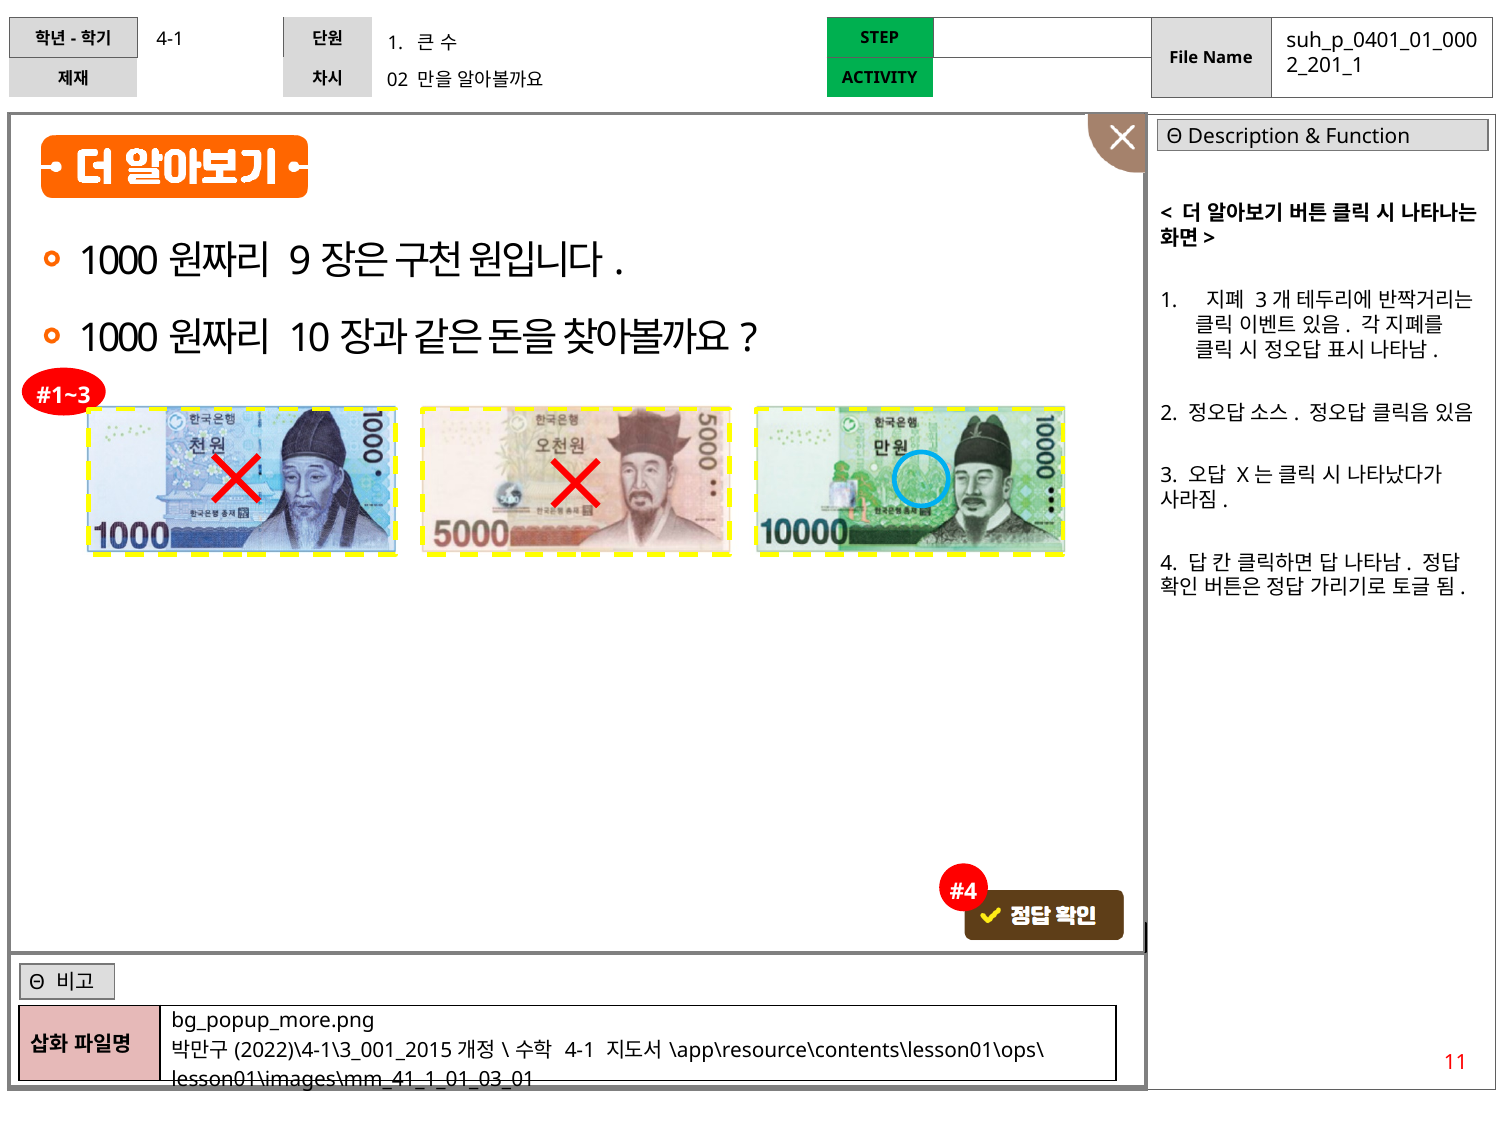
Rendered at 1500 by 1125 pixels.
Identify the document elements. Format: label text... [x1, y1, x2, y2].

text_box < 더 알아보기 버튼 클릭 시 나타나는 화면> 지폐 3개 테두리에 반짝거리는 클릭 이벤트 있음. 각 지폐를 클릭 시 정오답 표시 나타남. 2. 정오답 소스. 정오답 클릭음 있음 3. 오답 X는 클릭 시 나타났다가 사라짐. 4. 답 칸 클릭하면 답 나타남. 정답 확인 버튼은 정답 가리기로 토글 됨. [1145, 160, 1500, 638]
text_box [552, 460, 599, 507]
text_box 1. 큰 수 [372, 23, 828, 48]
picture [40, 324, 61, 346]
table_header Θ Description & Function [1158, 120, 1487, 150]
text_box 02 만을 알아볼까요 [372, 60, 821, 96]
picture [963, 887, 1126, 941]
picture [81, 401, 1070, 556]
text_box 1000원짜리 10장과 같은 돈을 찾아볼까요? [63, 304, 1134, 367]
picture [41, 135, 308, 198]
text_box #4 [937, 861, 990, 913]
text_box 1000원짜리 9장은 구천 원입니다. [63, 227, 1134, 290]
text_box suh_p_0401_01_0002_201_1 [1271, 18, 1500, 84]
picture [1084, 113, 1145, 173]
text_box 4-1 [141, 18, 284, 55]
picture [40, 247, 61, 269]
text_box [8, 111, 1146, 954]
text_box #1~3 [19, 365, 108, 418]
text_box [213, 455, 260, 502]
table_header 삽화 파일명 [20, 1006, 159, 1080]
table_header bg_popup_more.png 박만구(2022)\4-1\3_001_2015개정\수학 4-1 지도서\app\resource\contents\lesson01\ops\lesson01\images\mm_41_1_01_03_01 [161, 1006, 1115, 1080]
